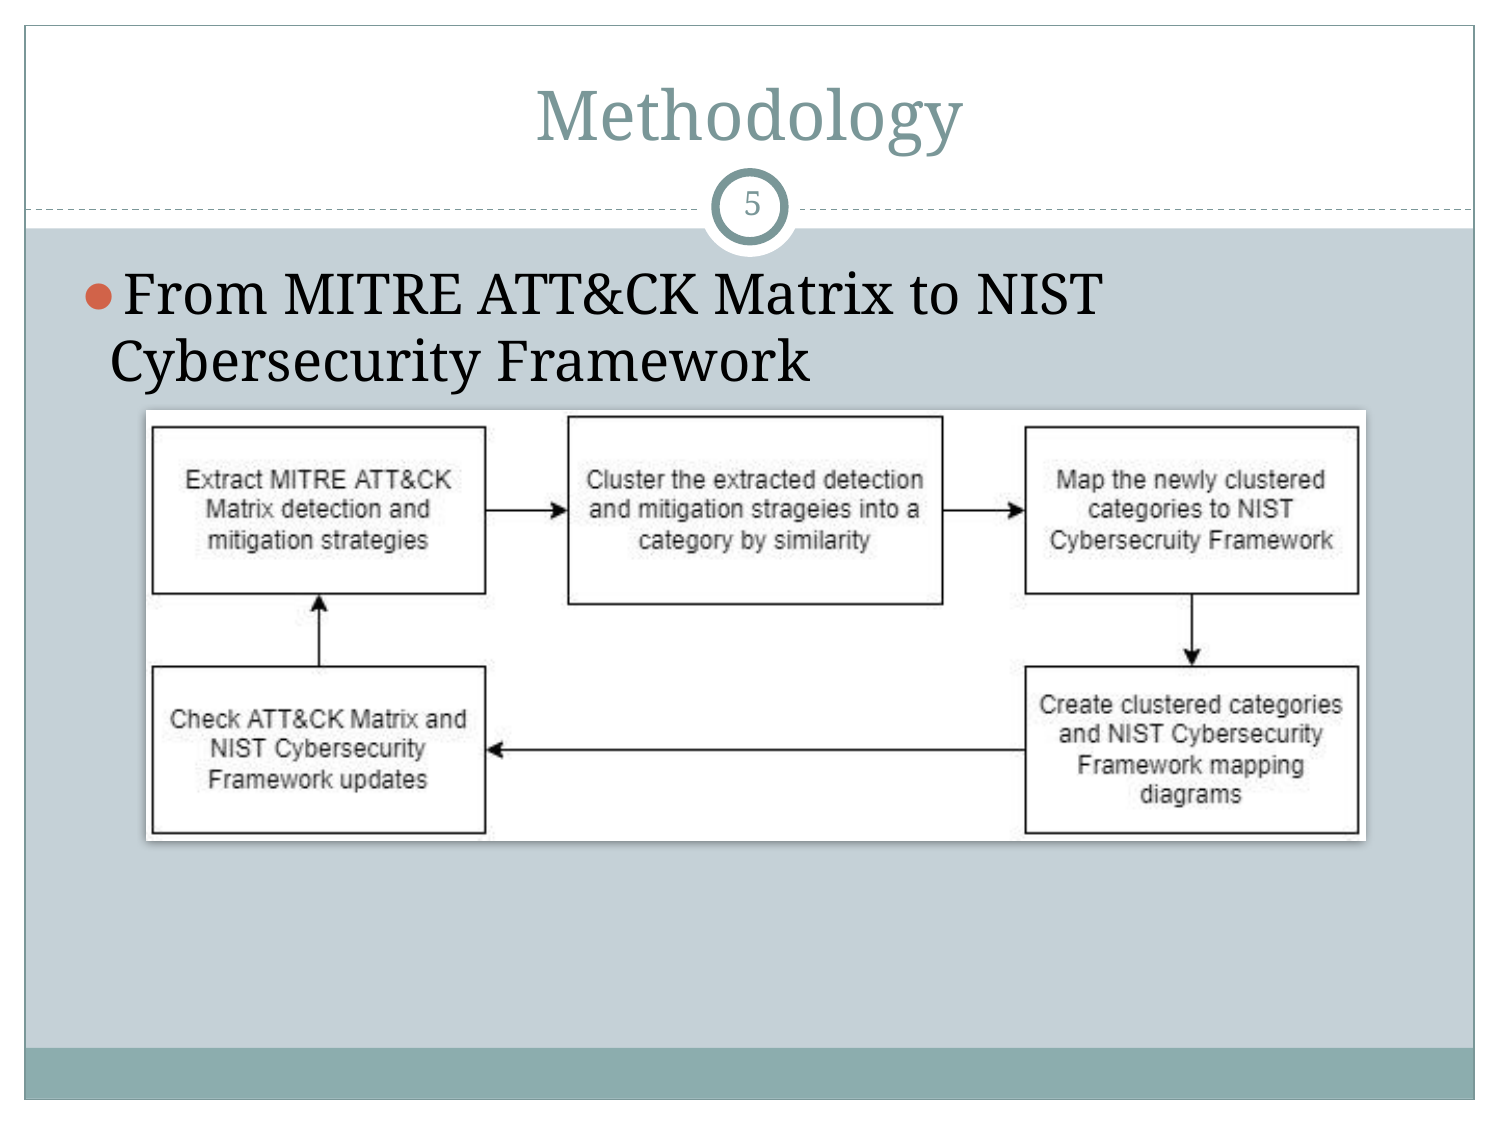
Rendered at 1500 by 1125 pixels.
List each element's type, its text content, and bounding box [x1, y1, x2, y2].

picture [146, 410, 1366, 841]
title Methodology [49, 37, 1450, 162]
list From MITRE ATT&CK Matrix to NIST Cybersecurity Framework [49, 250, 1463, 1001]
slide_number ‹#› [715, 168, 791, 241]
